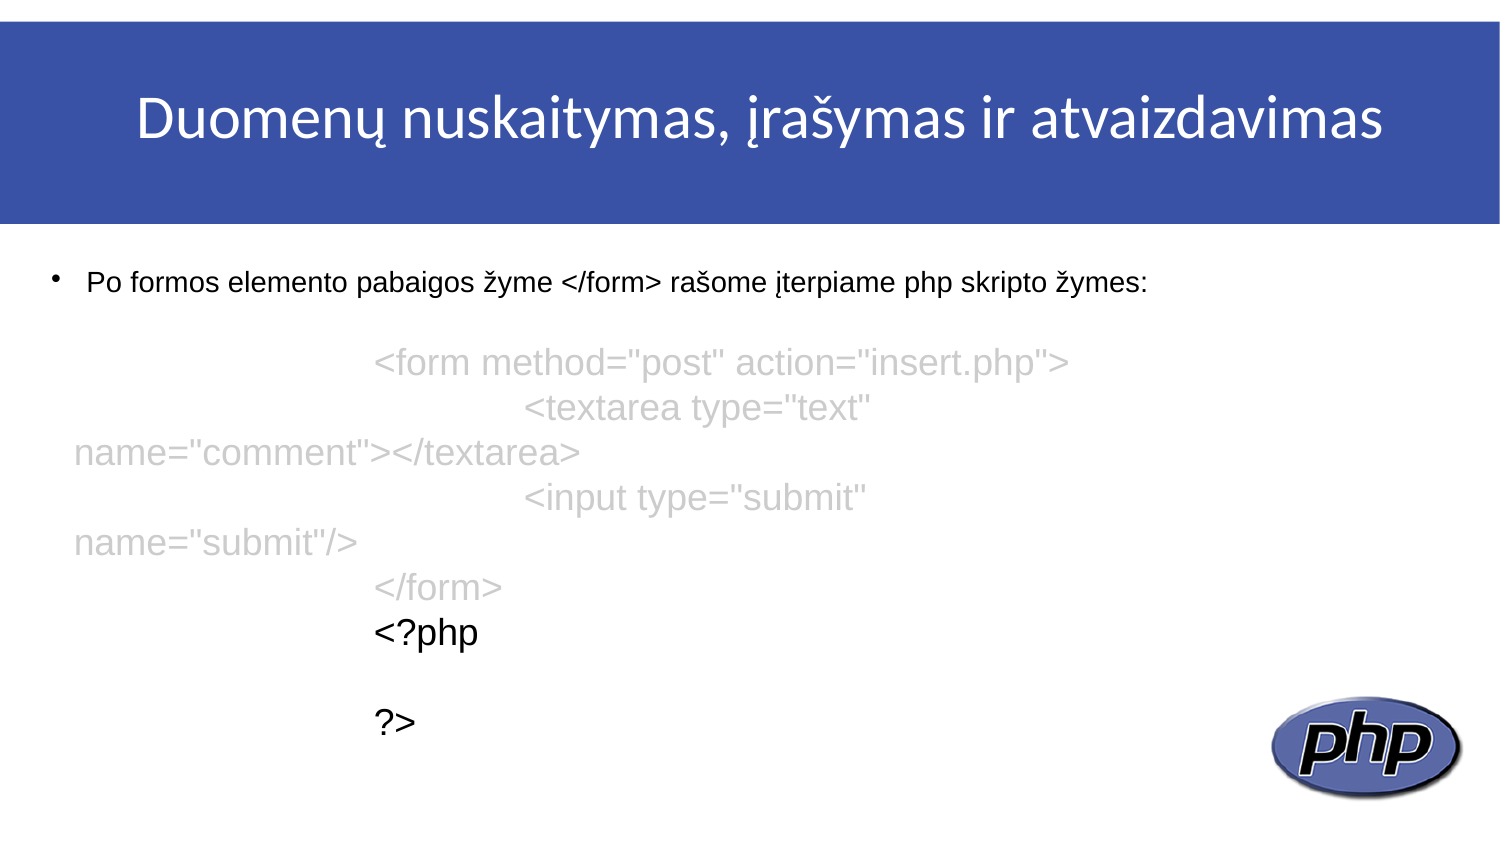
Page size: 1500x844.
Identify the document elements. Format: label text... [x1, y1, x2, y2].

text_box <form method="post" action="insert.php"> <textarea type="text" name="comment"></textarea> <input type="submit" name="submit"/> </form> <?php ?> [58, 330, 1176, 639]
picture [1251, 689, 1475, 804]
text_box Po formos elemento pabaigos žyme </form> rašome įterpiame php skripto žymes: [36, 247, 1389, 789]
text_box Duomenų nuskaitymas, įrašymas ir atvaizdavimas [122, 72, 1500, 167]
